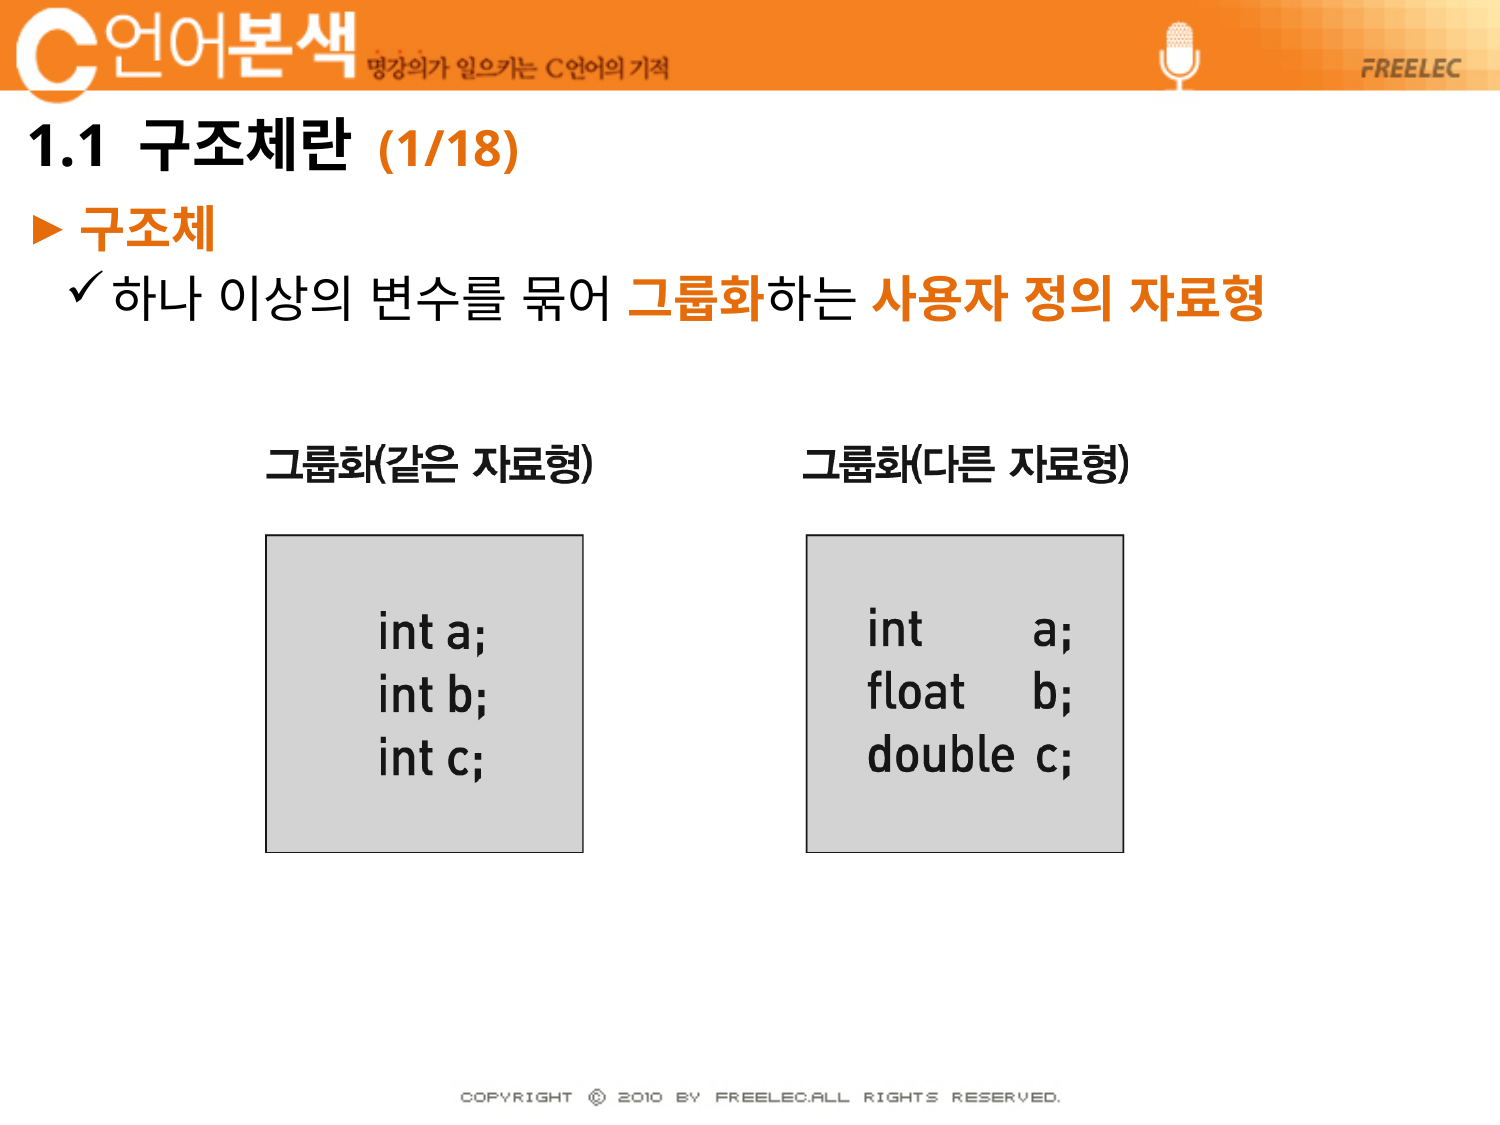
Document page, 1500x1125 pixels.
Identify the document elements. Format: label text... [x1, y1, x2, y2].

title 1.1 구조체란 (1/18) [11, 107, 1500, 178]
picture [265, 444, 1129, 854]
picture [0, 0, 1500, 1125]
list 구조체 하나 이상의 변수를 묶어 그룹화하는 사용자 정의 자료형 [8, 189, 1500, 1043]
